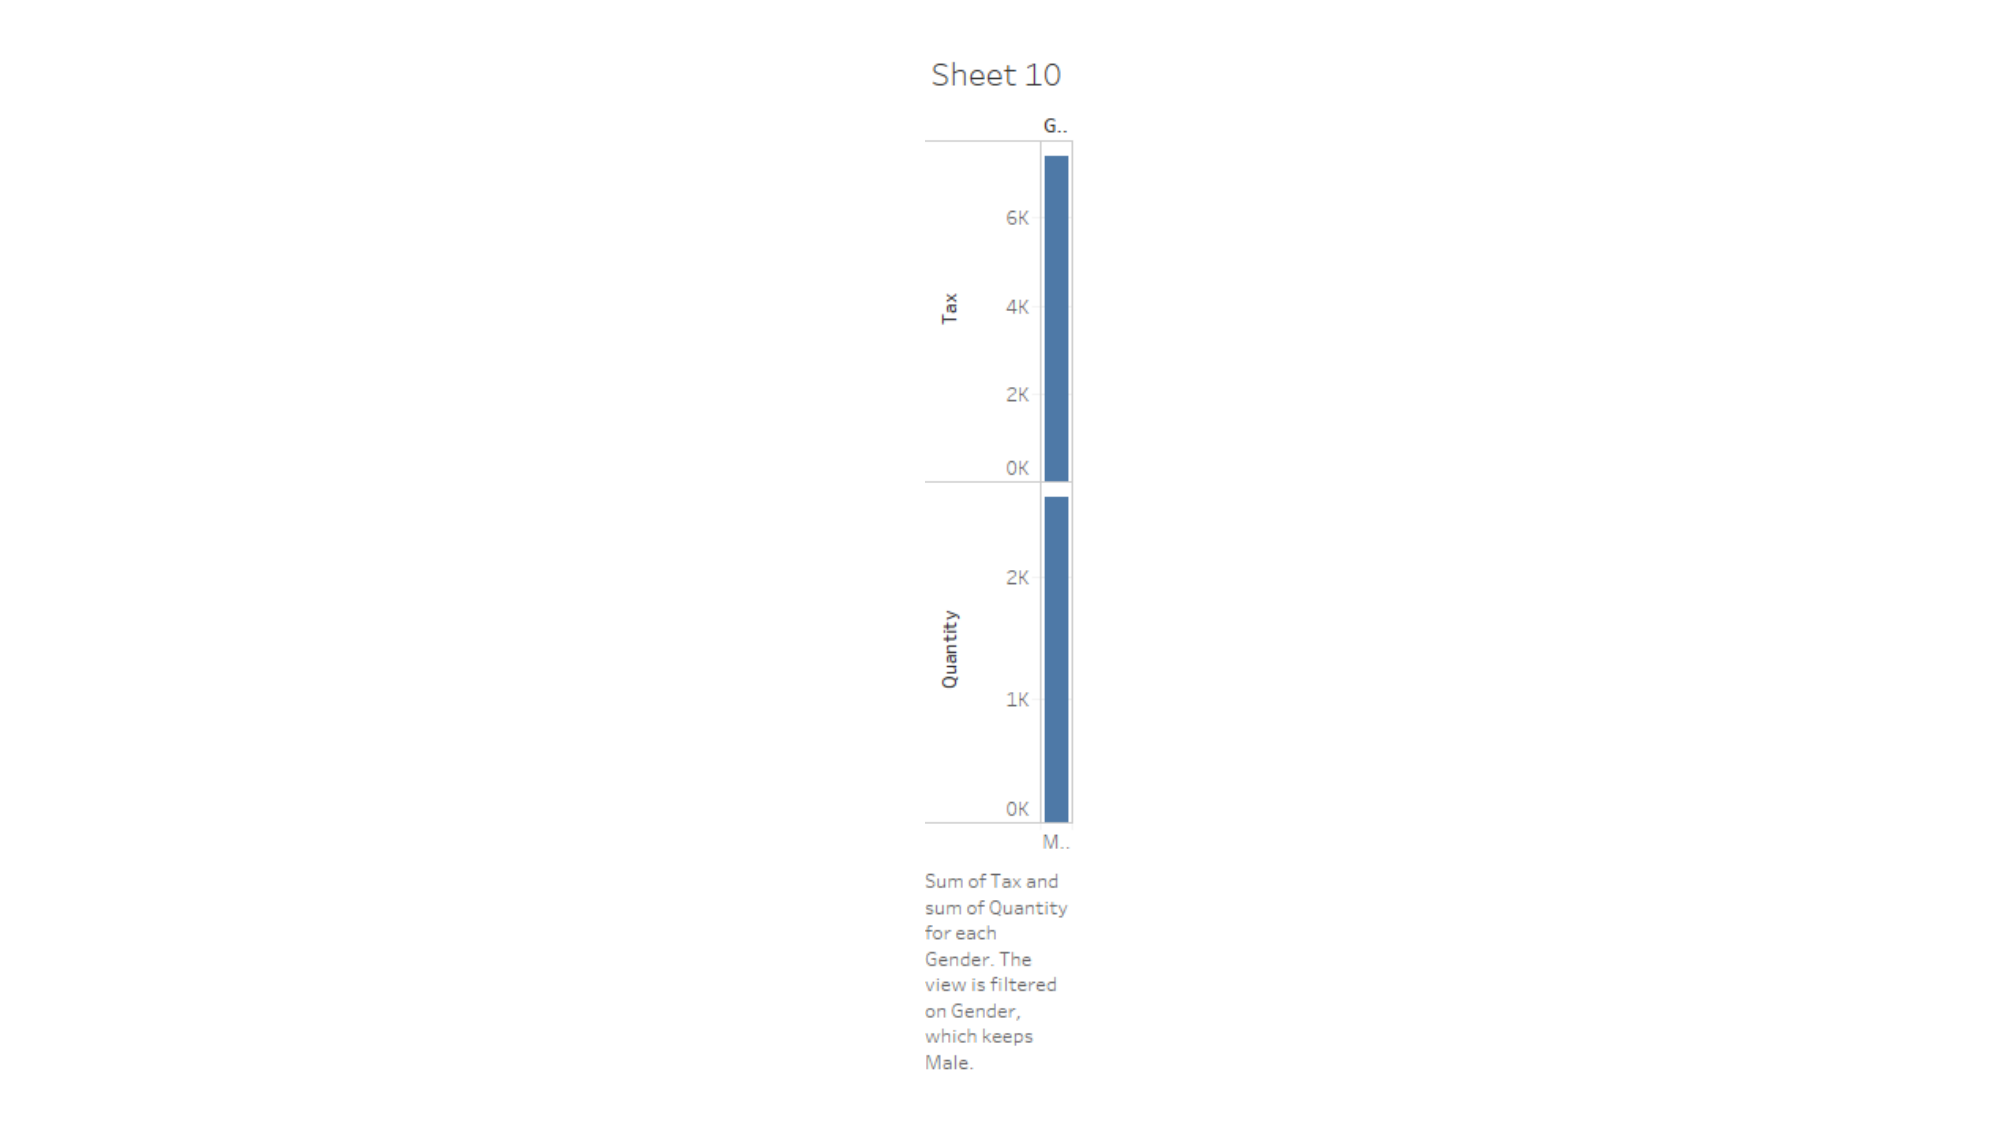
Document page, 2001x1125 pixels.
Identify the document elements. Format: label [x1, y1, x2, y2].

picture [925, 42, 1075, 1083]
